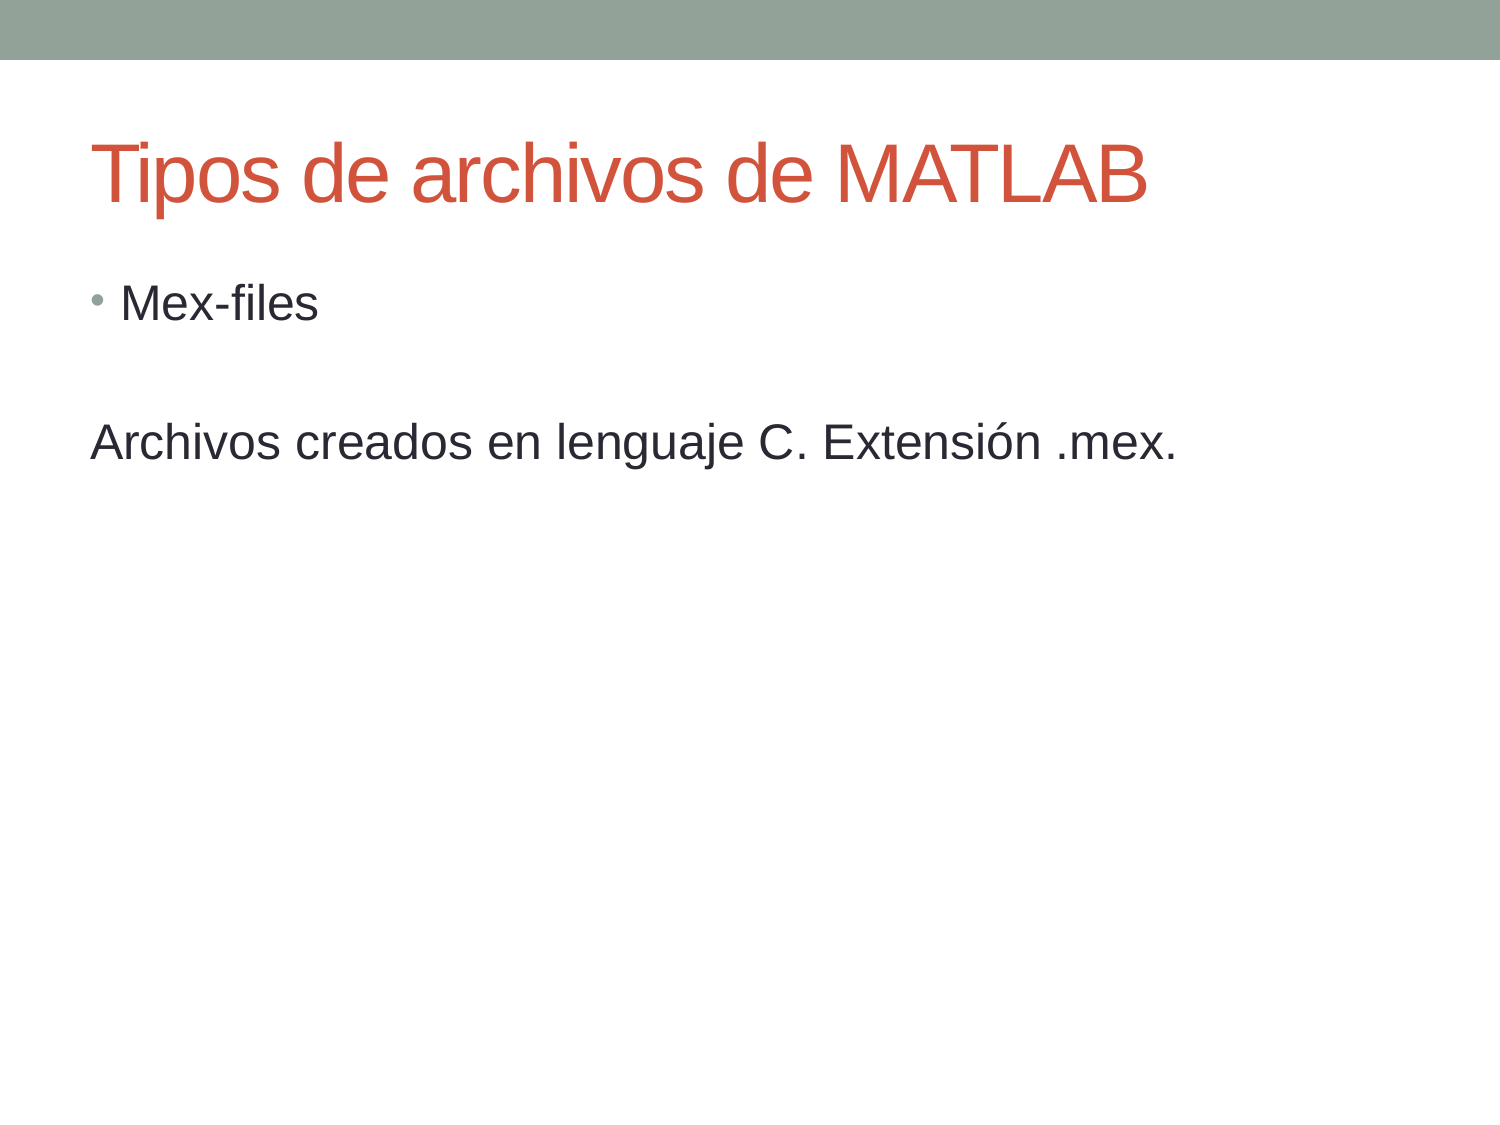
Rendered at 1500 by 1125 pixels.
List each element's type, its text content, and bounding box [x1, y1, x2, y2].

title Tipos de archivos de MATLAB [75, 87, 1425, 250]
list Mex-files Archivos creados en lenguaje C. Extensión .mex. [75, 262, 1425, 1063]
